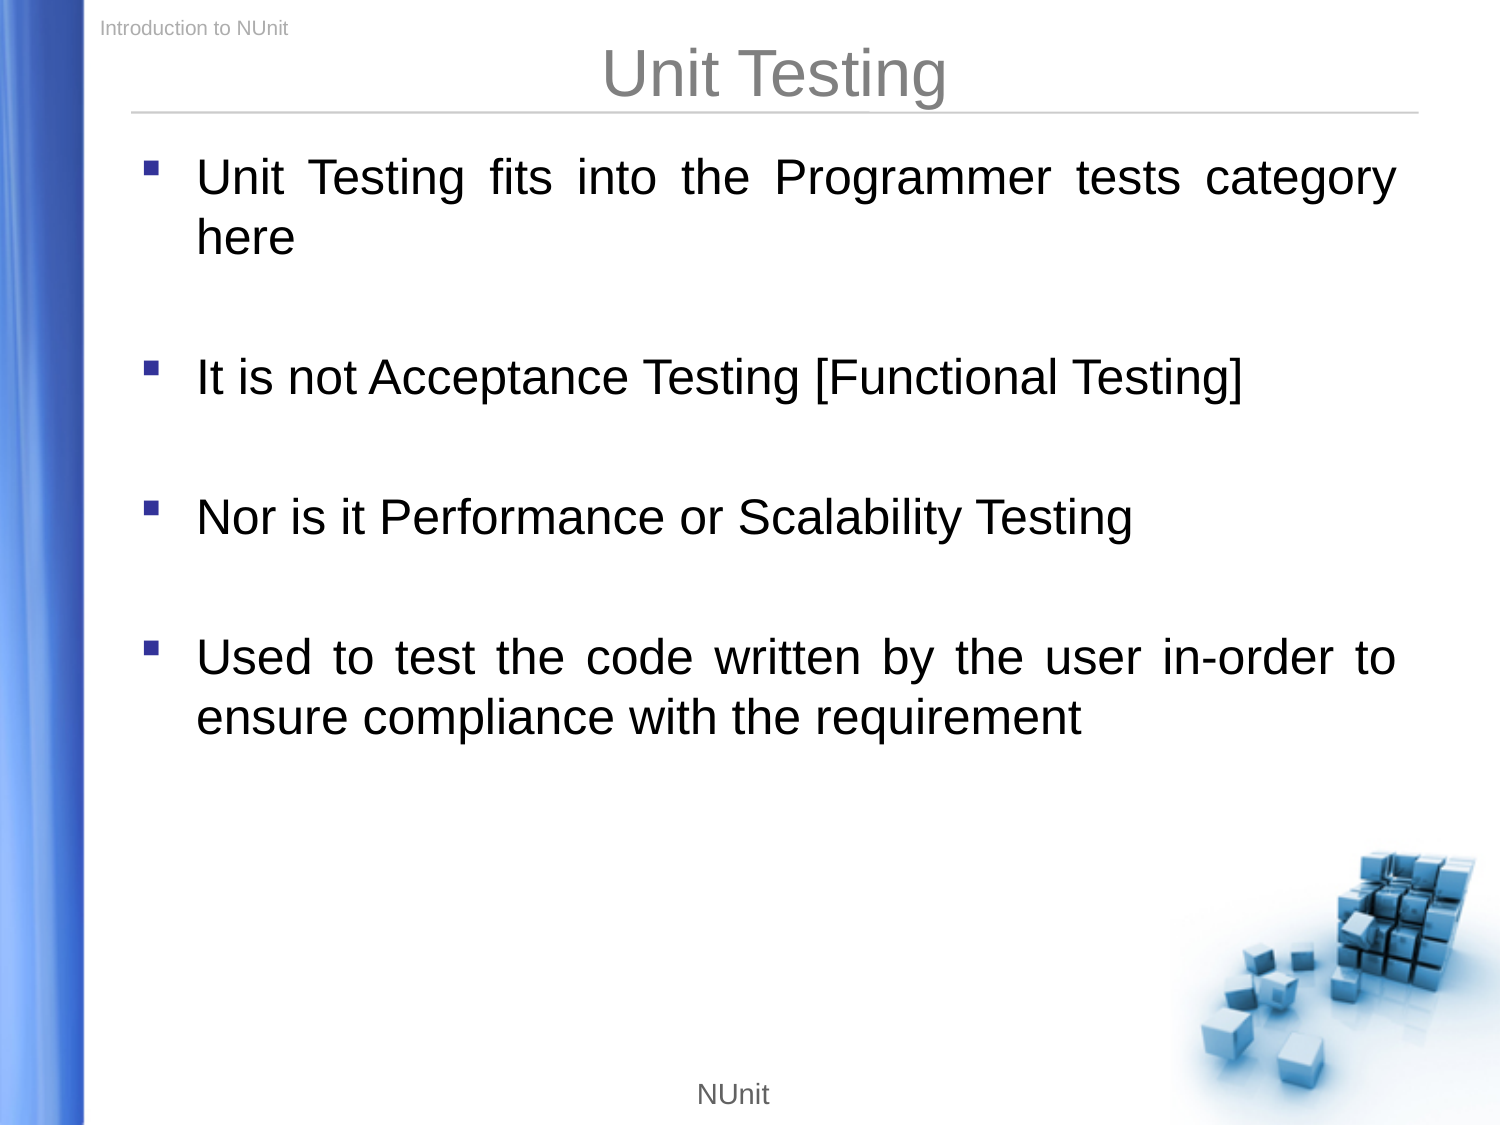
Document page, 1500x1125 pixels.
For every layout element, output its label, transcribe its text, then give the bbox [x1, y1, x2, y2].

title Unit Testing [87, 23, 1463, 117]
text_box Unit Testing fits into the Programmer tests category here It is not Acceptance Testing [Functional Testing] Nor is it Performance or Scalability Testing Used to test the code written by the user in-order to ensure compliance with the requirement [124, 137, 1413, 1013]
picture [0, 0, 1500, 1125]
